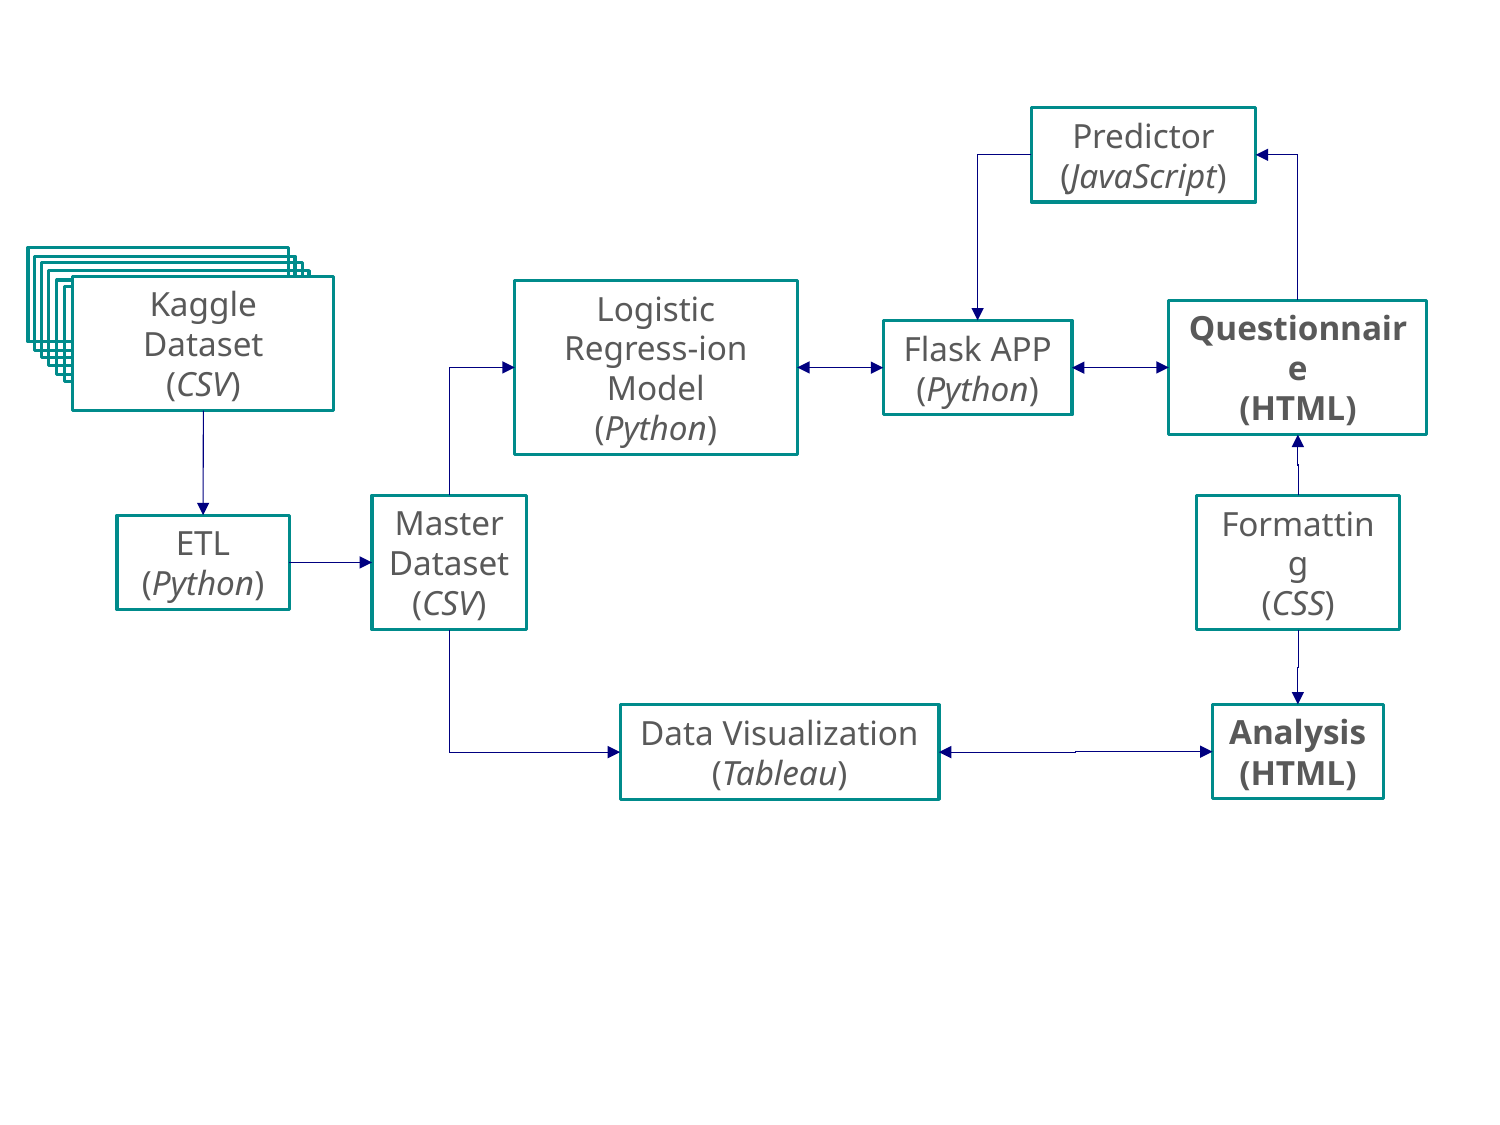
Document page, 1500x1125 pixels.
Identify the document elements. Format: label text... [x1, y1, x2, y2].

text_box Questionnaire (HTML) [1168, 300, 1427, 435]
text_box Analysis (HTML) [1212, 704, 1384, 799]
text_box Formatting (CSS) [1196, 495, 1400, 630]
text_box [418, 398, 546, 464]
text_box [977, 154, 1032, 320]
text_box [473, 605, 596, 777]
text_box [1194, 215, 1360, 259]
text_box ETL (Python) [117, 515, 290, 610]
text_box Master Dataset (CSV) [371, 495, 527, 630]
text_box Logistic Regress-ion Model (Python) [514, 280, 798, 455]
text_box Flask APP (Python) [883, 320, 1073, 415]
text_box Data Visualization (Tableau) [620, 704, 939, 800]
text_box Predictor (JavaScript) [1031, 107, 1256, 203]
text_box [27, 246, 334, 392]
